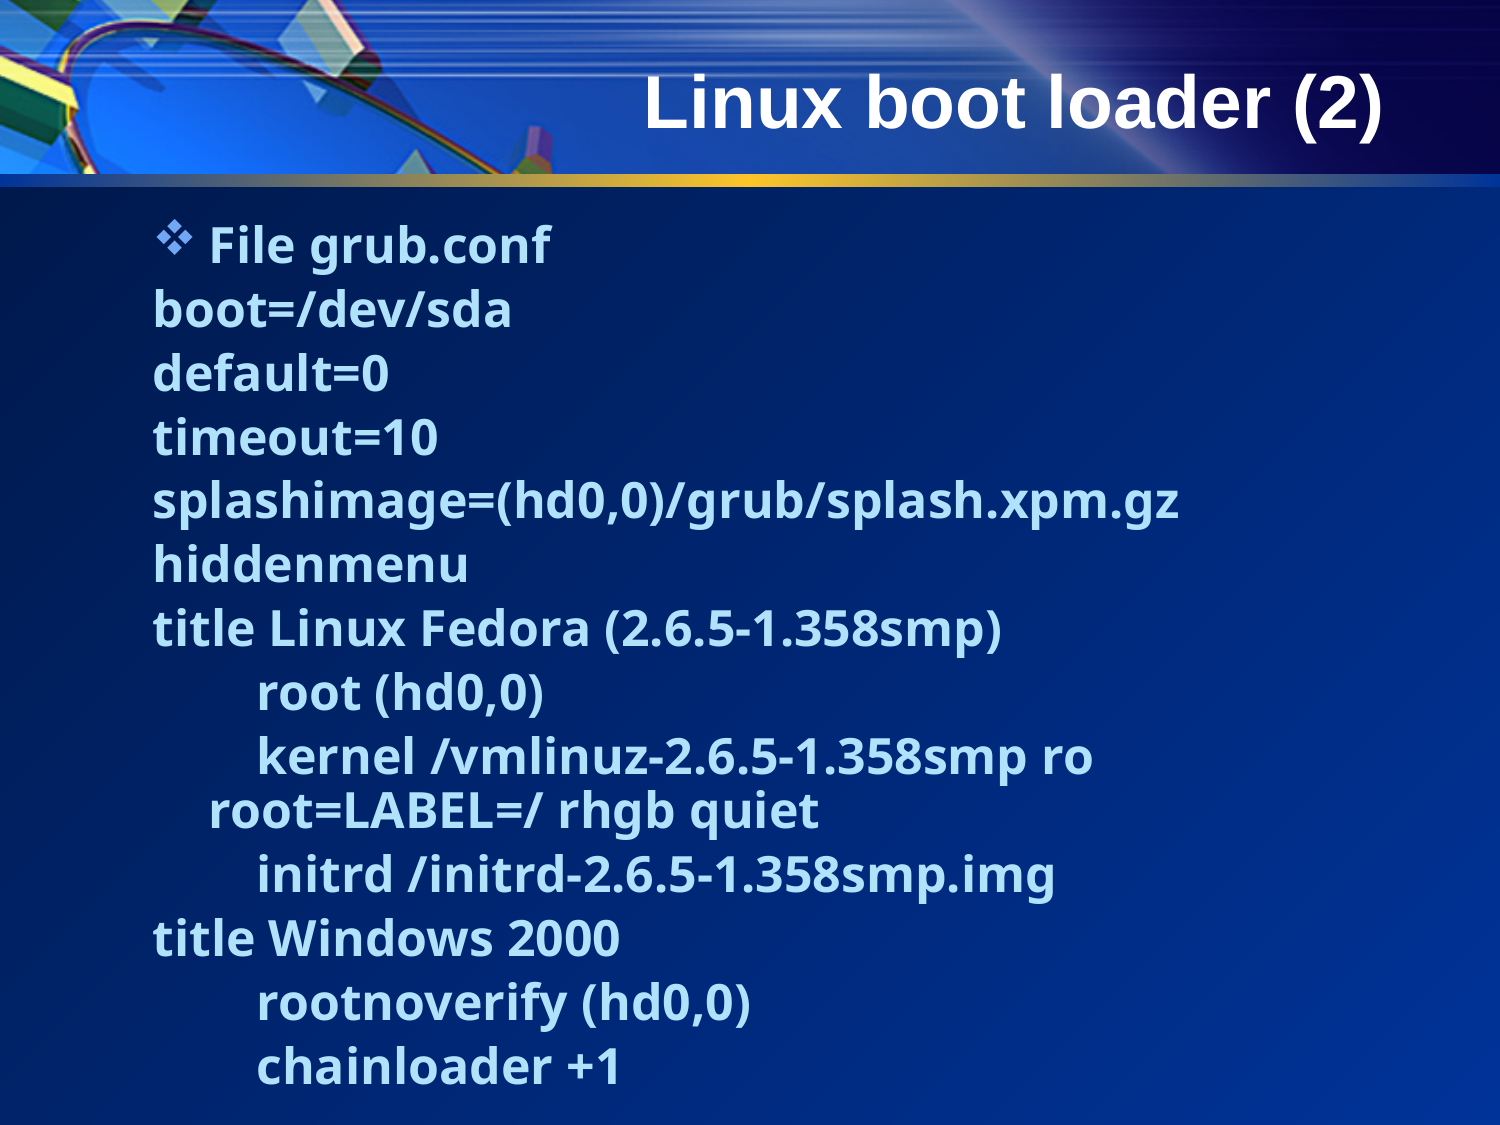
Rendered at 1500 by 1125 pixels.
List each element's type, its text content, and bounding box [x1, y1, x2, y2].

picture [0, 0, 1500, 175]
list File grub.conf boot=/dev/sda default=0 timeout=10 splashimage=(hd0,0)/grub/splash.xpm.gz hiddenmenu title Linux Fedora (2.6.5-1.358smp) root (hd0,0) kernel /vmlinuz-2.6.5-1.358smp ro root=LABEL=/ rhgb quiet initrd /initrd-2.6.5-1.358smp.img title Windows 2000 rootnoverify (hd0,0) chainloader +1 [137, 212, 1426, 1038]
title Linux boot loader (2) [162, 52, 1401, 145]
